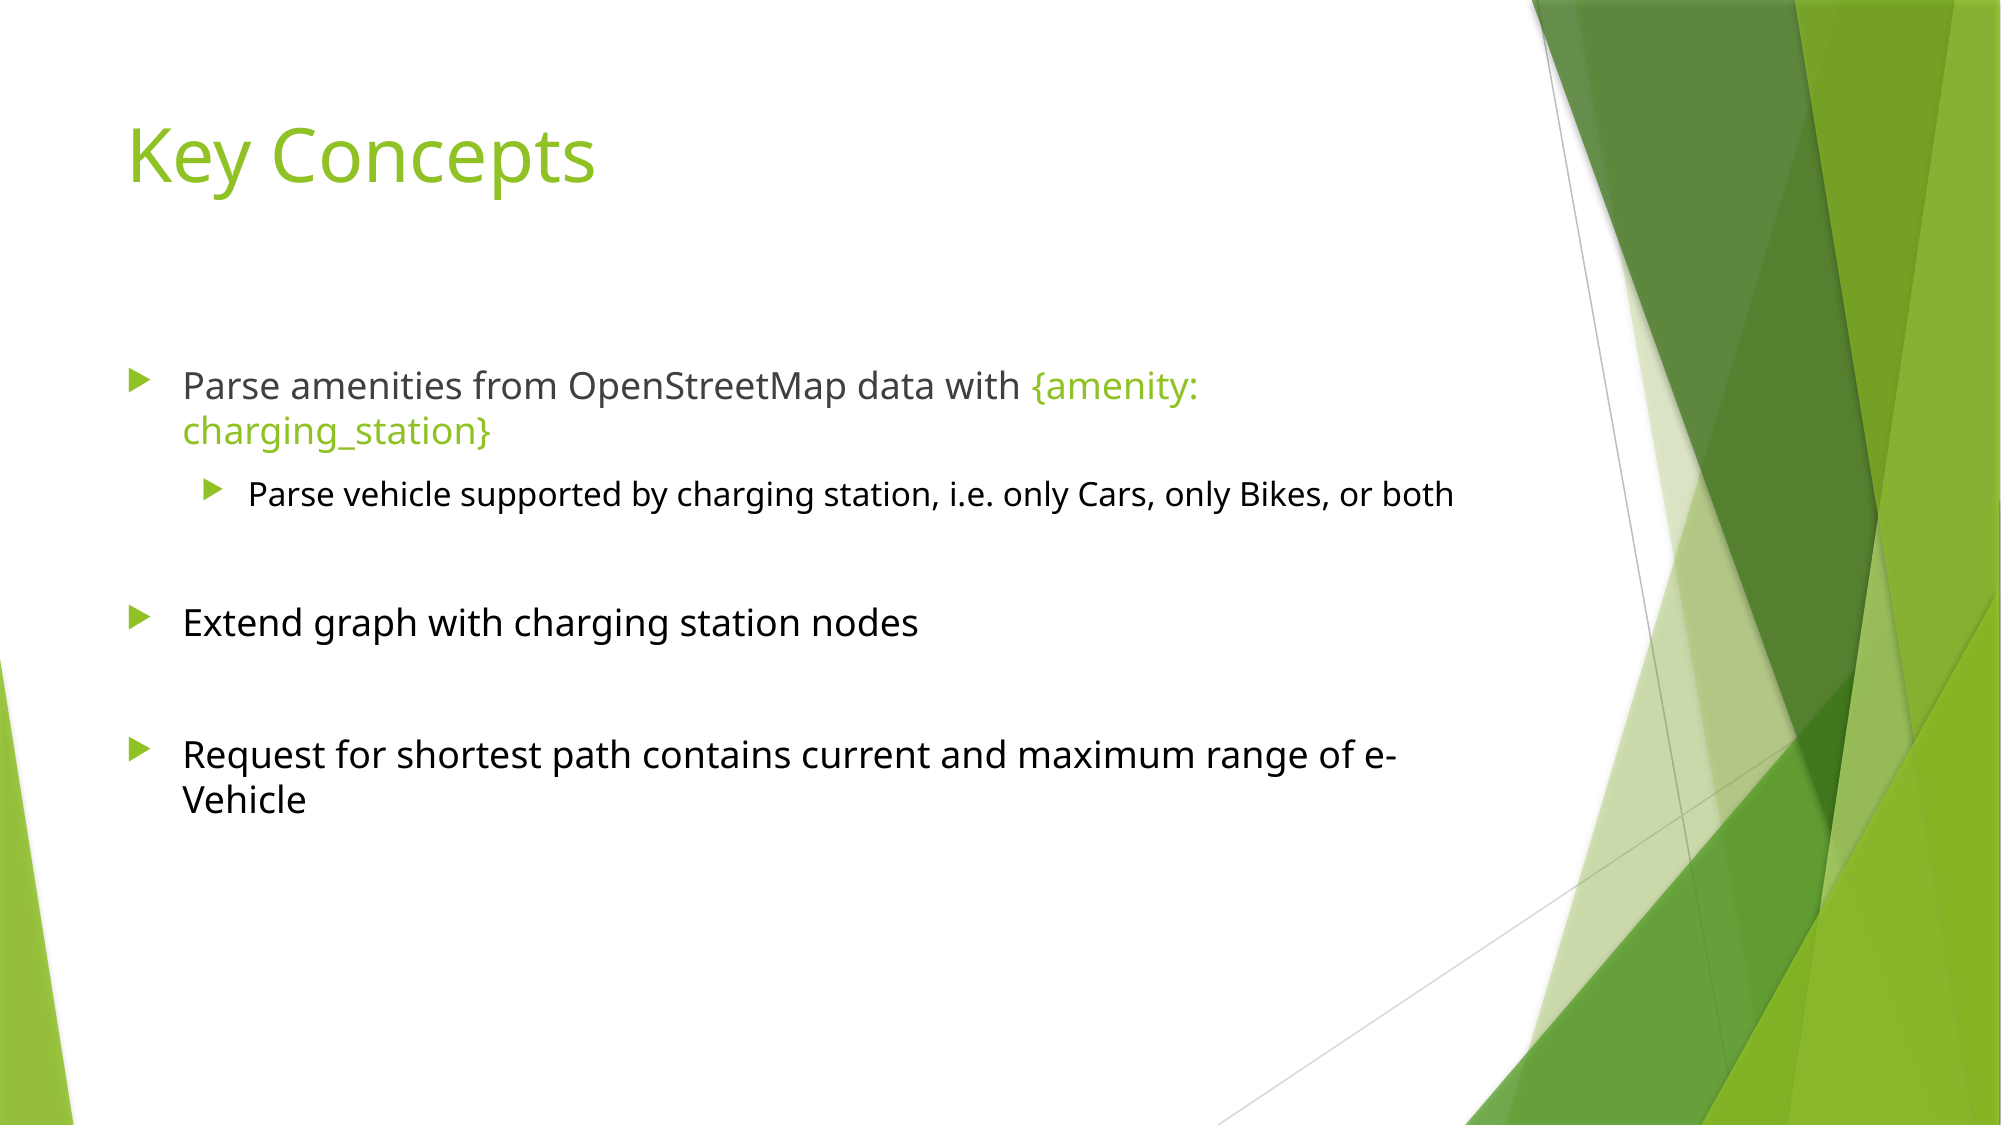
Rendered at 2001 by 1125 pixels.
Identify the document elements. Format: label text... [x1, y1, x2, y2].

title Key Concepts [111, 99, 1522, 317]
list Parse amenities from OpenStreetMap data with {amenity: charging_station} Parse vehicle supported by charging station, i.e. only Cars, only Bikes, or both Extend graph with charging station nodes Request for shortest path contains current and maximum range of e-Vehicle [111, 354, 1522, 992]
